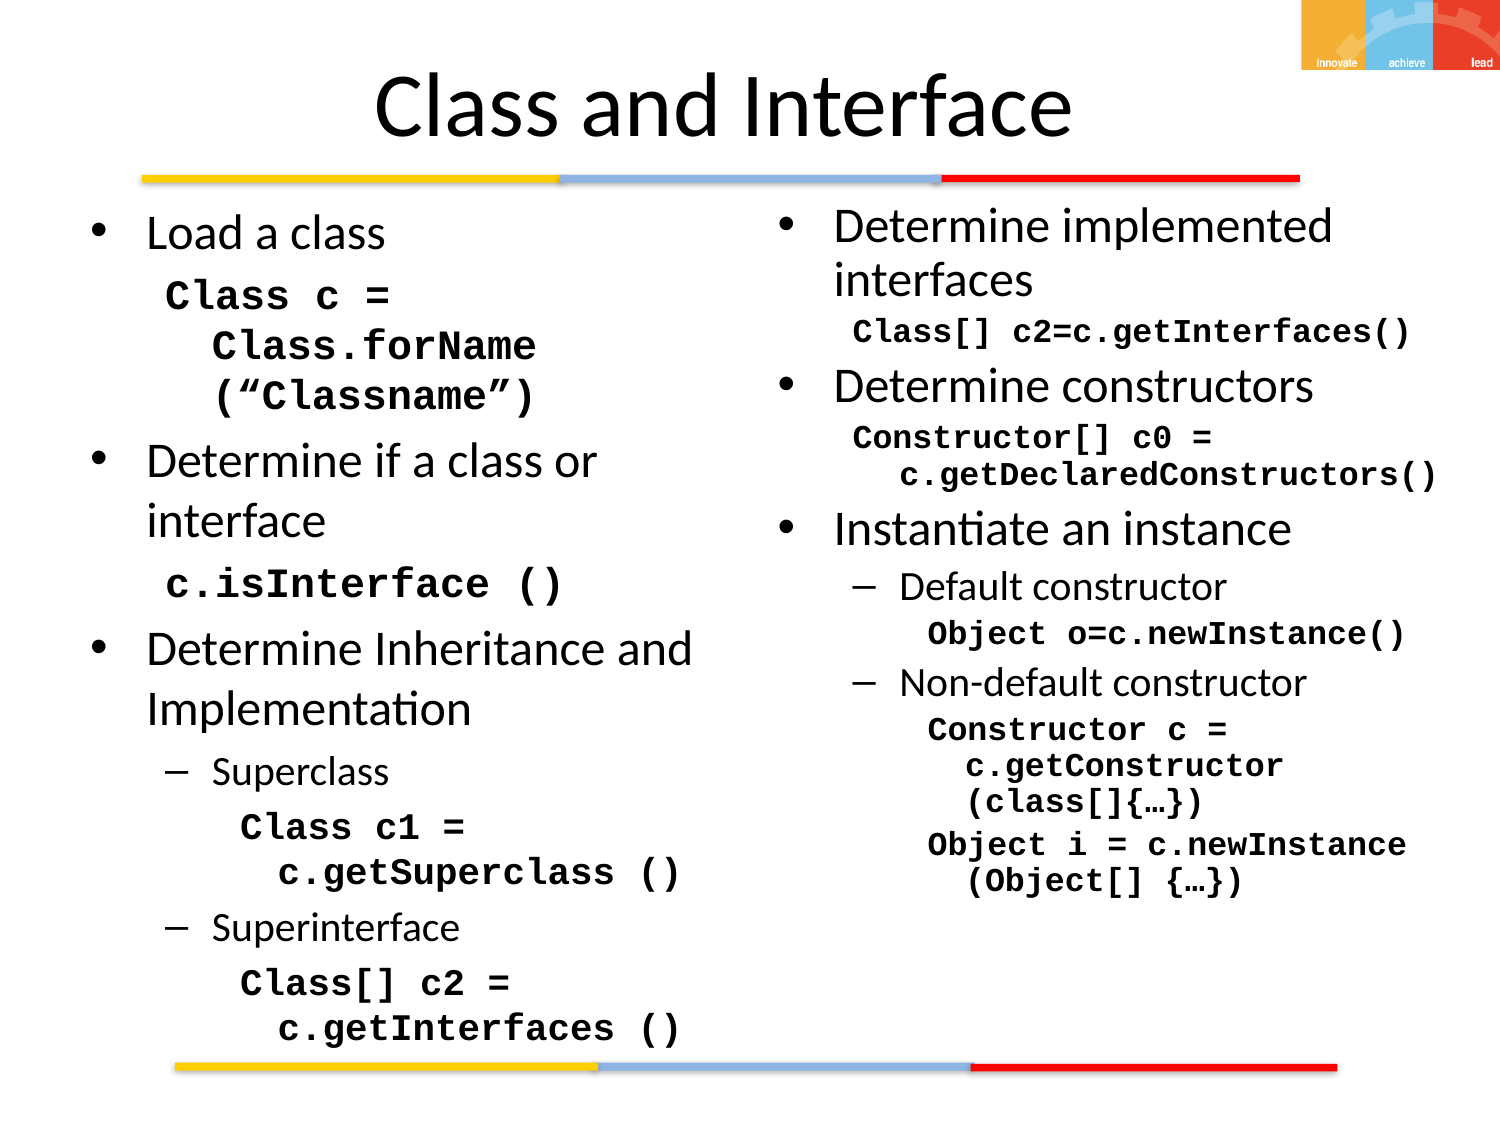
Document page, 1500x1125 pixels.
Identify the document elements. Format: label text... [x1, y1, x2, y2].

title Class and Interface [49, 24, 1401, 176]
list Load a class Class c = Class.forName (“Classname”) Determine if a class or interface c.isInterface () Determine Inheritance and Implementation Superclass Class c1 = c.getSuperclass () Superinterface Class[] c2 = c.getInterfaces () [74, 191, 738, 1055]
picture [1301, 0, 1500, 70]
list Determine implemented interfaces Class[] c2=c.getInterfaces() Determine constructors Constructor[] c0 = c.getDeclaredConstructors() Instantiate an instance Default constructor Object o=c.newInstance() Non-default constructor Constructor c = c.getConstructor (class[]{…}) Object i = c.newInstance (Object[] {…}) [762, 191, 1463, 1055]
